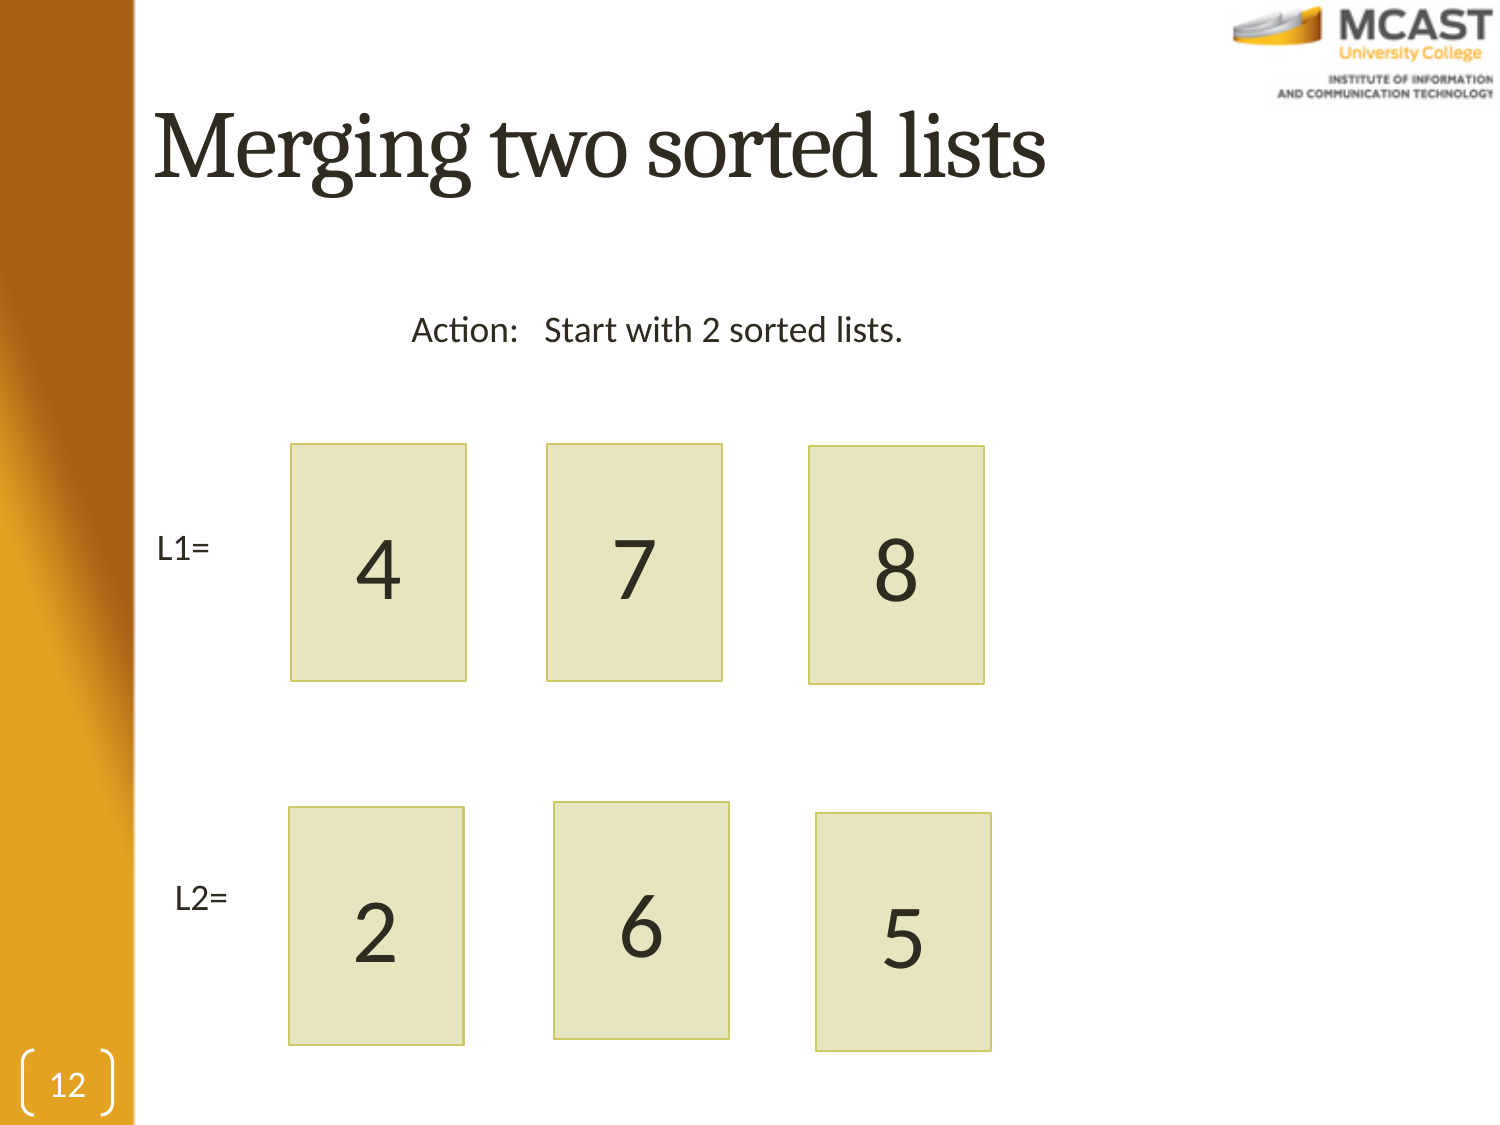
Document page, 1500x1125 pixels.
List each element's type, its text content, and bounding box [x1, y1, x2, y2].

text_box 8 [808, 445, 985, 685]
text_box L1= [142, 515, 226, 576]
text_box 5 [815, 812, 992, 1052]
text_box L2= [160, 865, 244, 926]
text_box 2 [288, 806, 465, 1046]
text_box 4 [290, 443, 467, 682]
title Merging two sorted lists [137, 45, 1263, 233]
slide_number 12 [20, 1048, 115, 1117]
text_box 6 [553, 801, 730, 1040]
text_box 7 [546, 443, 723, 682]
picture [0, 0, 1500, 1125]
text_box Action: Start with 2 sorted lists. [396, 297, 1412, 358]
